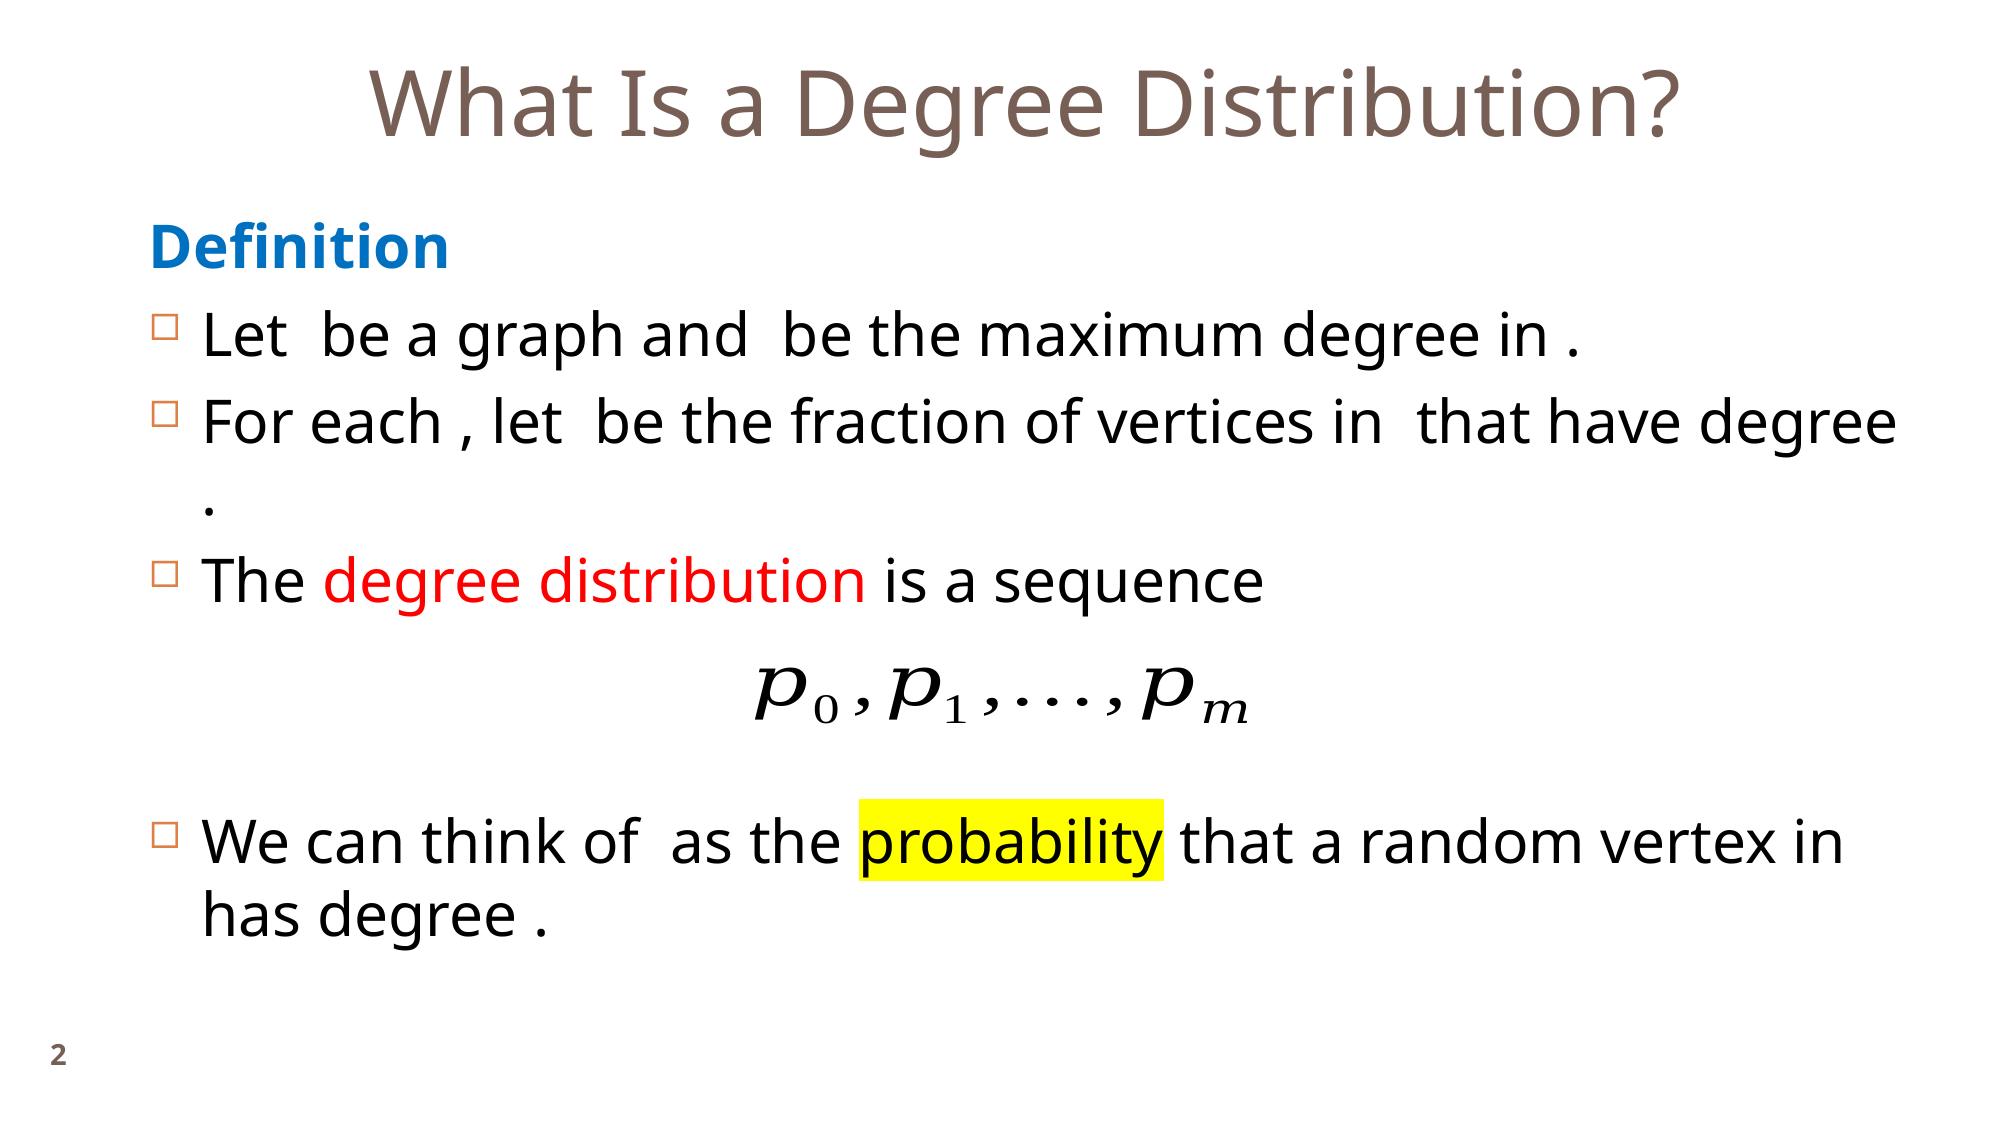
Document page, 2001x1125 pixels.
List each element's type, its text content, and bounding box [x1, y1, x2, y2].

slide_number 2 [0, 1025, 117, 1088]
text_box What Is a Degree Distribution? [133, 37, 1918, 170]
